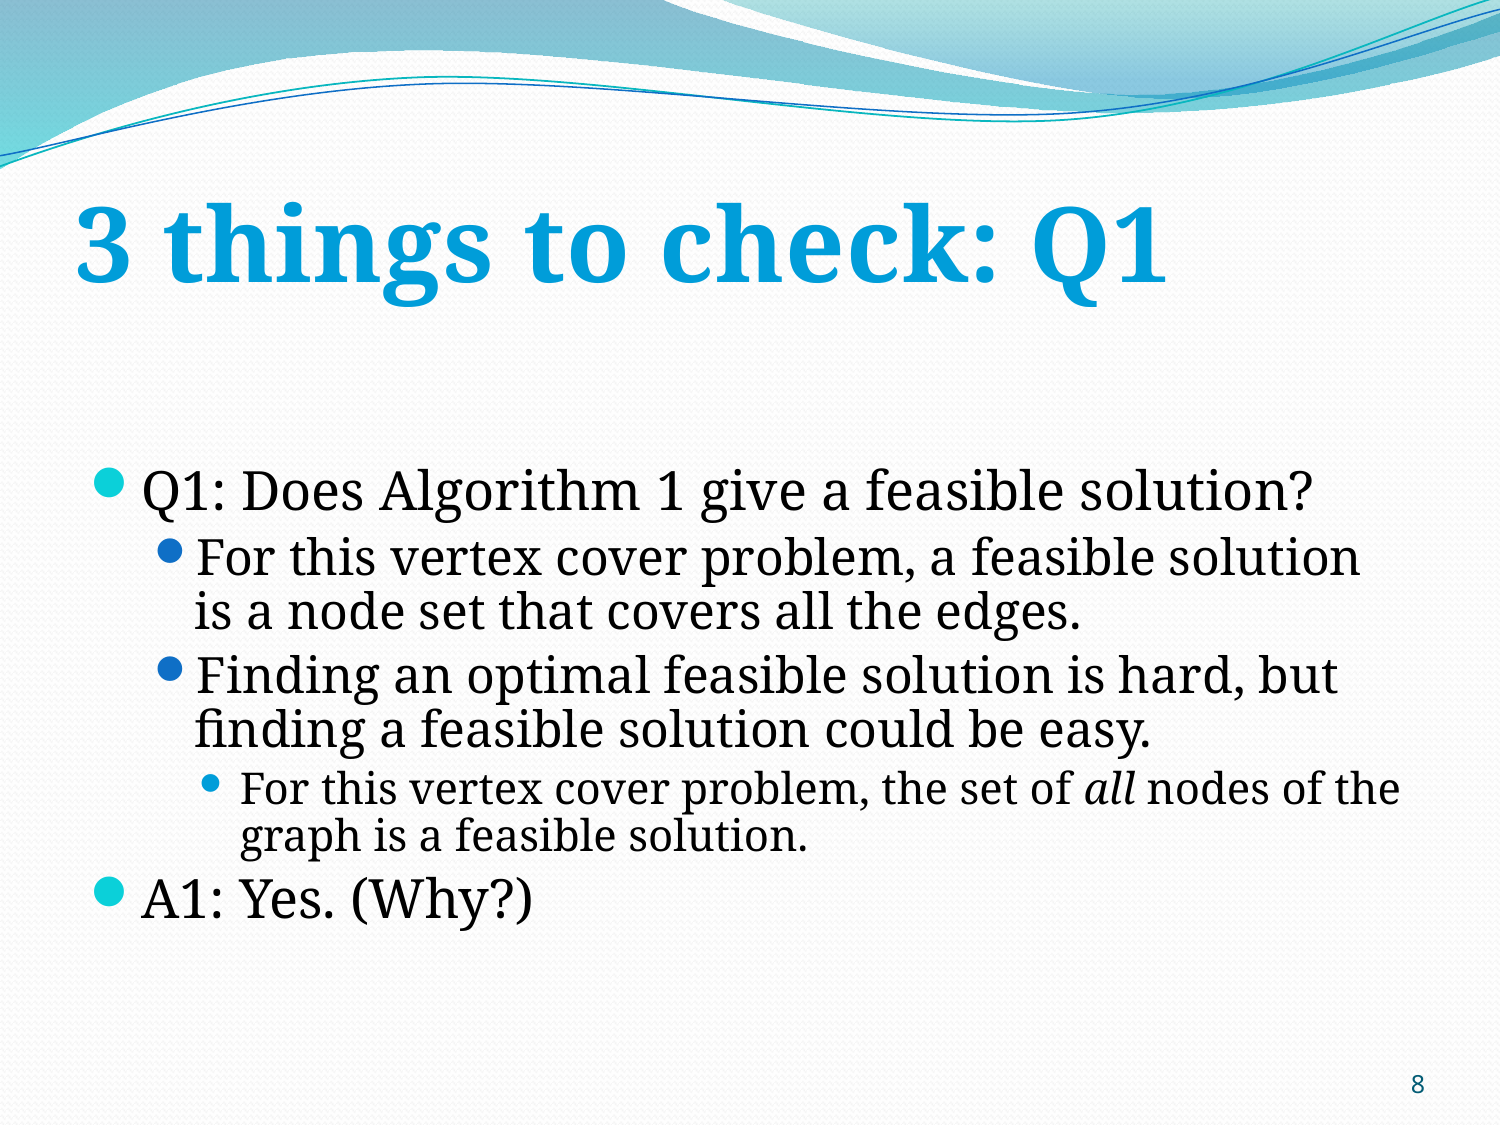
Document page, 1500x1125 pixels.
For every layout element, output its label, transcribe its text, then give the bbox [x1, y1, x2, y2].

slide_number 8 [1299, 1042, 1425, 1103]
list Q1: Does Algorithm 1 give a feasible solution? For this vertex cover problem, a feasible solution is a node set that covers all the edges. Finding an optimal feasible solution is hard, but finding a feasible solution could be easy. For this vertex cover problem, the set of all nodes of the graph is a feasible solution. A1: Yes. (Why?) [75, 456, 1425, 1038]
title 3 things to check: Q1 [75, 115, 1425, 303]
